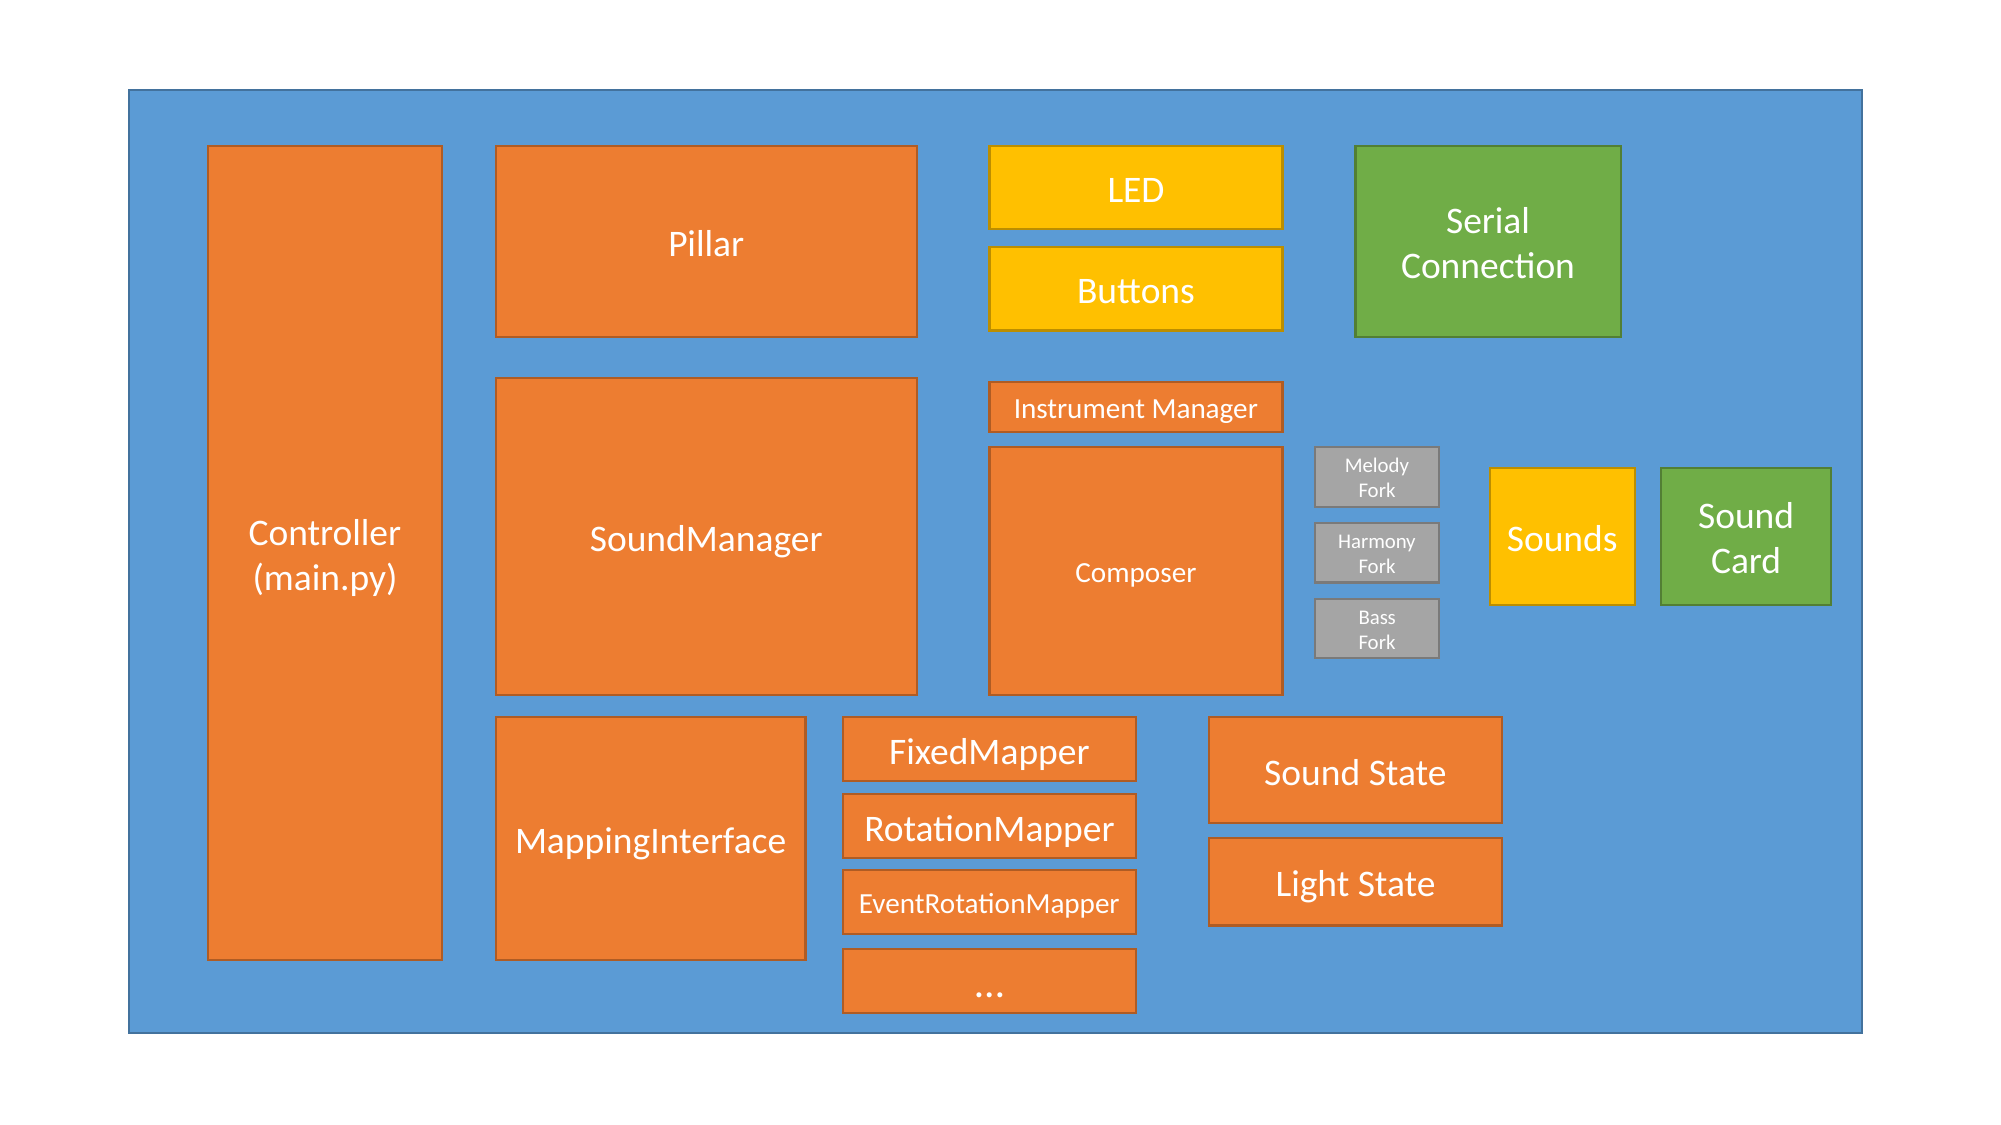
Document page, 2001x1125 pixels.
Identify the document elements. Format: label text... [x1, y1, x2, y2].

text_box RotationMapper [842, 793, 1137, 859]
text_box Sound Card [1660, 467, 1832, 606]
text_box Harmony Fork [1314, 522, 1440, 584]
text_box Sound State [1208, 716, 1503, 824]
text_box Controller (main.py) [207, 145, 443, 961]
text_box Instrument Manager [988, 381, 1284, 433]
text_box MappingInterface [495, 716, 807, 961]
text_box Melody Fork [1314, 446, 1440, 508]
text_box [128, 89, 1863, 1034]
text_box Sounds [1489, 467, 1636, 606]
text_box EventRotationMapper [842, 869, 1137, 935]
text_box Pillar [495, 145, 918, 338]
text_box Light State [1208, 837, 1503, 927]
text_box Buttons [988, 246, 1284, 332]
text_box Serial Connection [1354, 145, 1622, 338]
text_box SoundManager [495, 377, 918, 696]
text_box Composer [988, 446, 1284, 696]
text_box LED [988, 145, 1284, 230]
text_box FixedMapper [842, 716, 1137, 782]
text_box Bass Fork [1314, 598, 1440, 659]
text_box … [842, 948, 1137, 1014]
